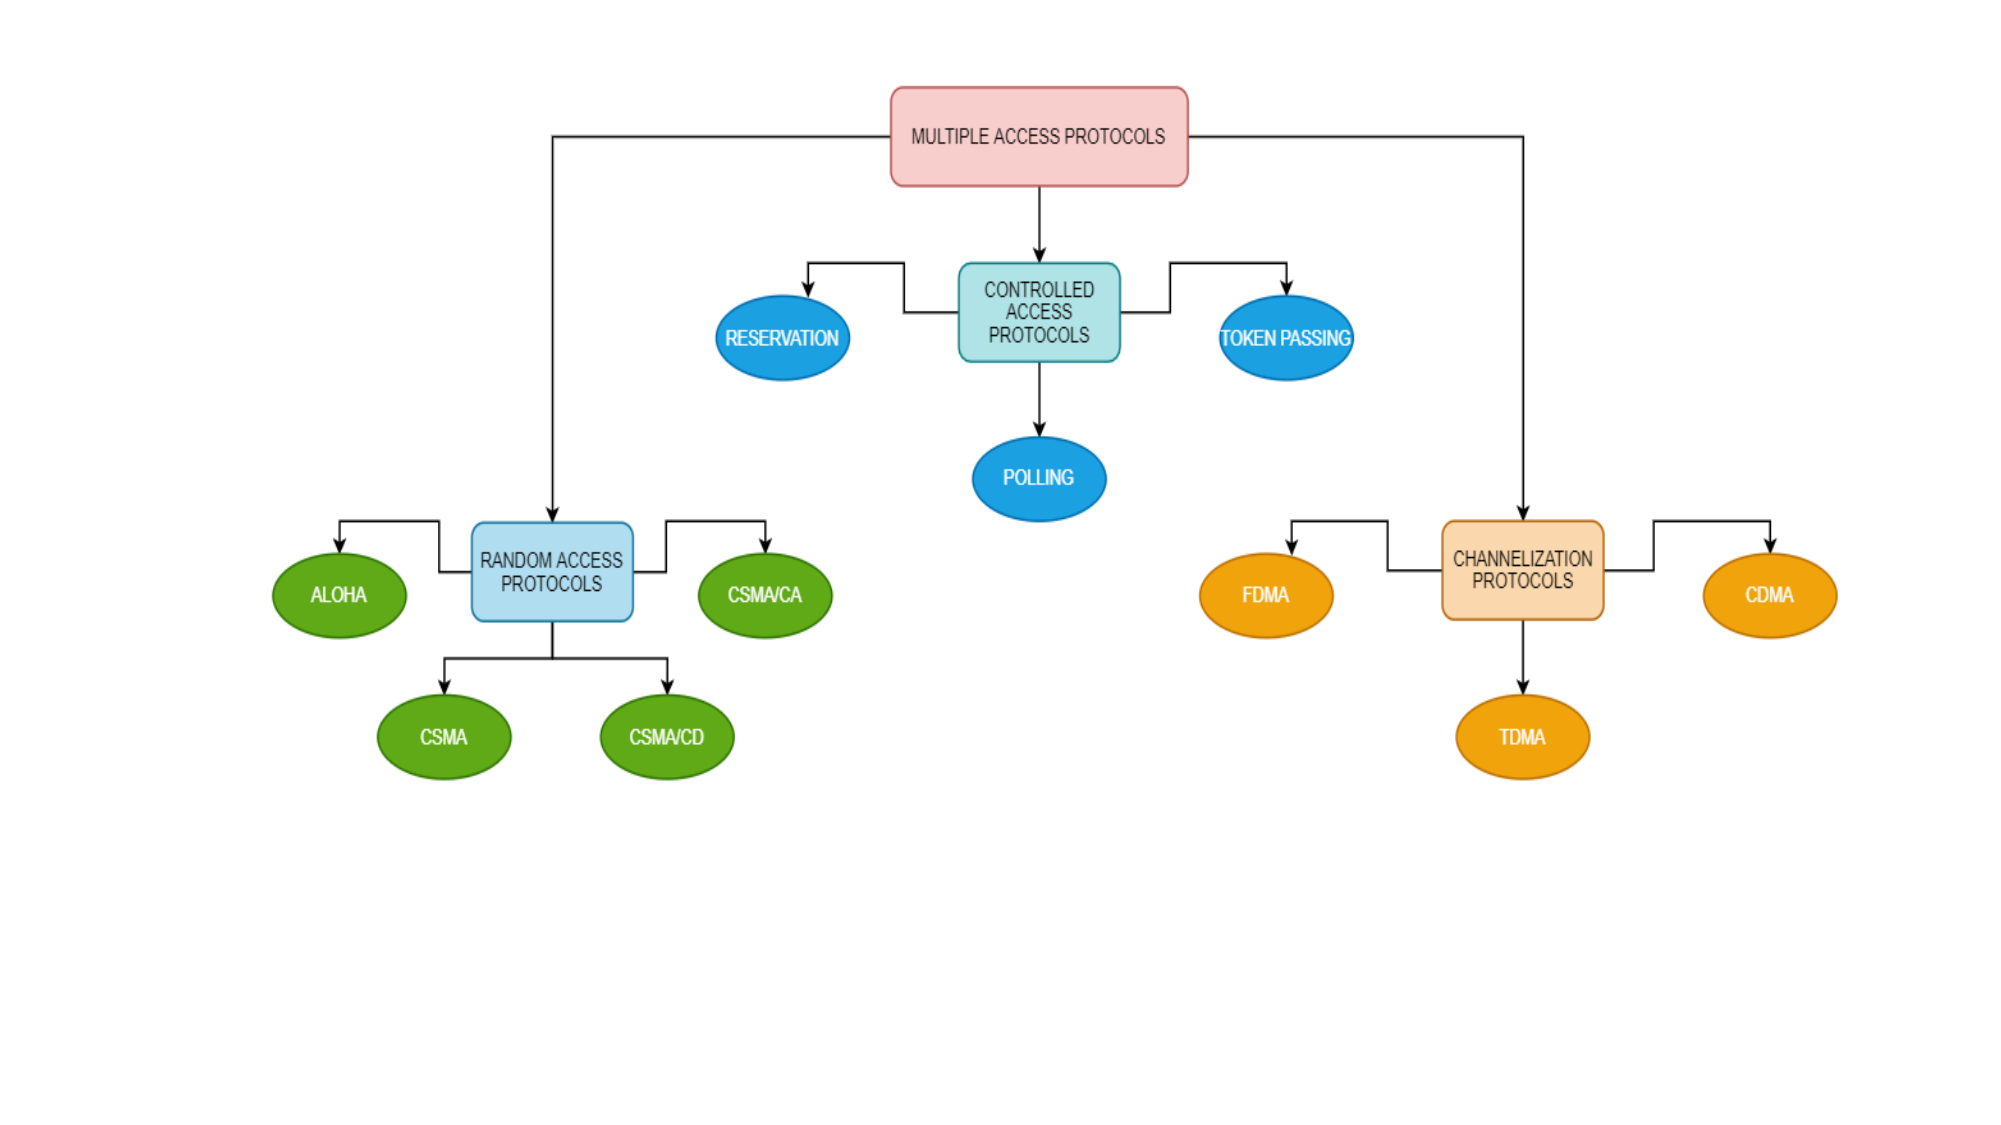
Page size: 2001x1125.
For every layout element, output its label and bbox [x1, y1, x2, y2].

picture [263, 44, 1857, 859]
